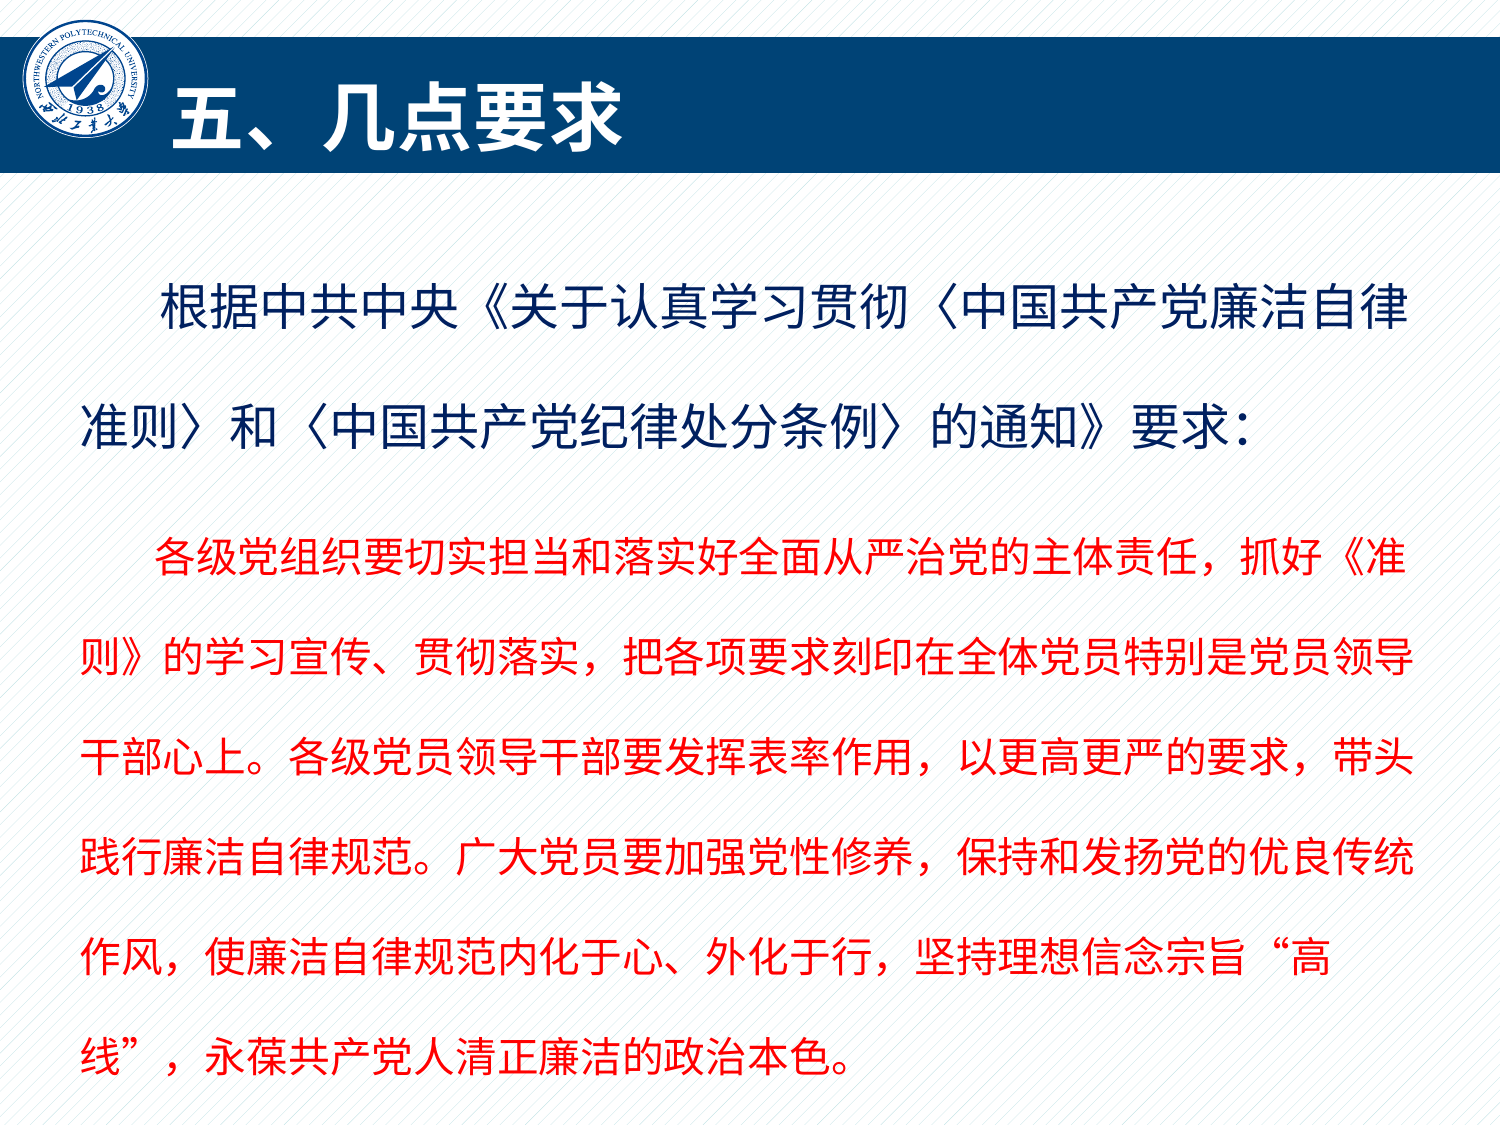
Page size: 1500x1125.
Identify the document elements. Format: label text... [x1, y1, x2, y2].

text_box [0, 37, 1500, 173]
text_box 根据中共中央《关于认真学习贯彻〈中国共产党廉洁自律准则〉和〈中国共产党纪律处分条例〉的通知》要求： 各级党组织要切实担当和落实好全面从严治党的主体责任，抓好《准则》的学习宣传、贯彻落实，把各项要求刻印在全体党员特别是党员领导干部心上。各级党员领导干部要发挥表率作用，以更高更严的要求，带头践行廉洁自律规范。广大党员要加强党性修养，保持和发扬党的优良传统作风，使廉洁自律规范内化于心、外化于行，坚持理想信念宗旨“高线”，永葆共产党人清正廉洁的政治本色。 [64, 208, 1459, 1089]
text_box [23, 19, 148, 138]
text_box 五、几点要求 [100, 54, 1424, 169]
